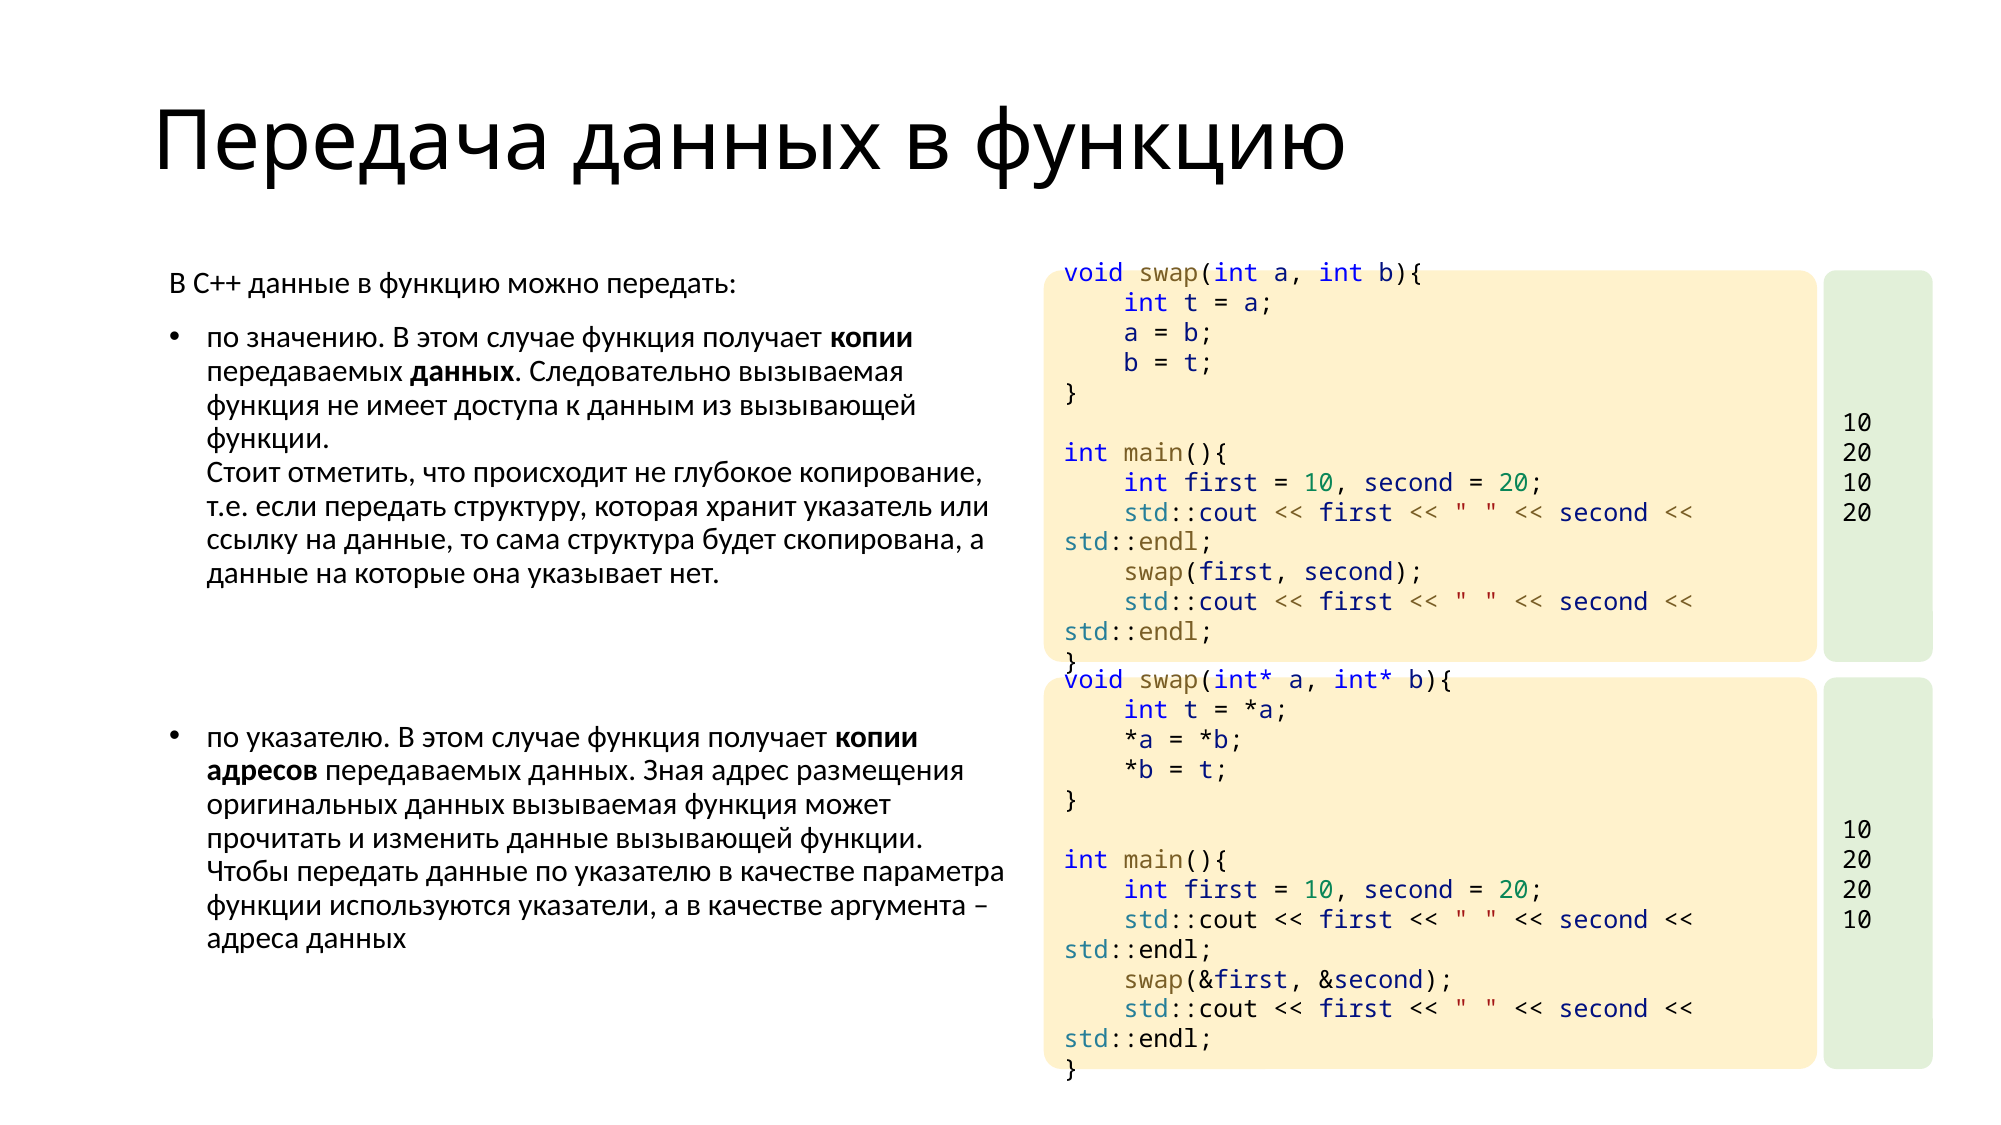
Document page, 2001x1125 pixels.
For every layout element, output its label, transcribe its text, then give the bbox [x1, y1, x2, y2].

text_box void swap(int* a, int* b){ int t = *a; *a = *b; *b = t; } int main(){ int first = 10, second = 20; std::cout << first << " " << second << std::endl; swap(&first, &second); std::cout << first << " " << second << std::endl; } [1042, 676, 1819, 1071]
list В С++ данные в функцию можно передать: по значению. В этом случае функция получает копии передаваемых данных. Следовательно вызываемая функция не имеет доступа к данным из вызывающей функции. Стоит отметить, что происходит не глубокое копирование, т.е. если передать структуру, которая хранит указатель или ссылку на данные, то сама структура будет скопирована, а данные на которые она указывает нет. по указателю. В этом случае функция получает копии адресов передаваемых данных. Зная адрес размещения оригинальных данных вызываемая функция может прочитать и изменить данные вызывающей функции. Чтобы передать данные по указателю в качестве параметра функции используются указатели, а в качестве аргумента – адреса данных [154, 258, 1038, 1015]
text_box 10 20 10 20 [1822, 269, 1934, 663]
text_box void swap(int a, int b){ int t = a; a = b; b = t; } int main(){ int first = 10, second = 20; std::cout << first << " " << second << std::endl; swap(first, second); std::cout << first << " " << second << std::endl; } [1042, 269, 1819, 663]
text_box 10 20 20 10 [1822, 676, 1934, 1071]
title Передача данных в функцию [137, 33, 1863, 252]
